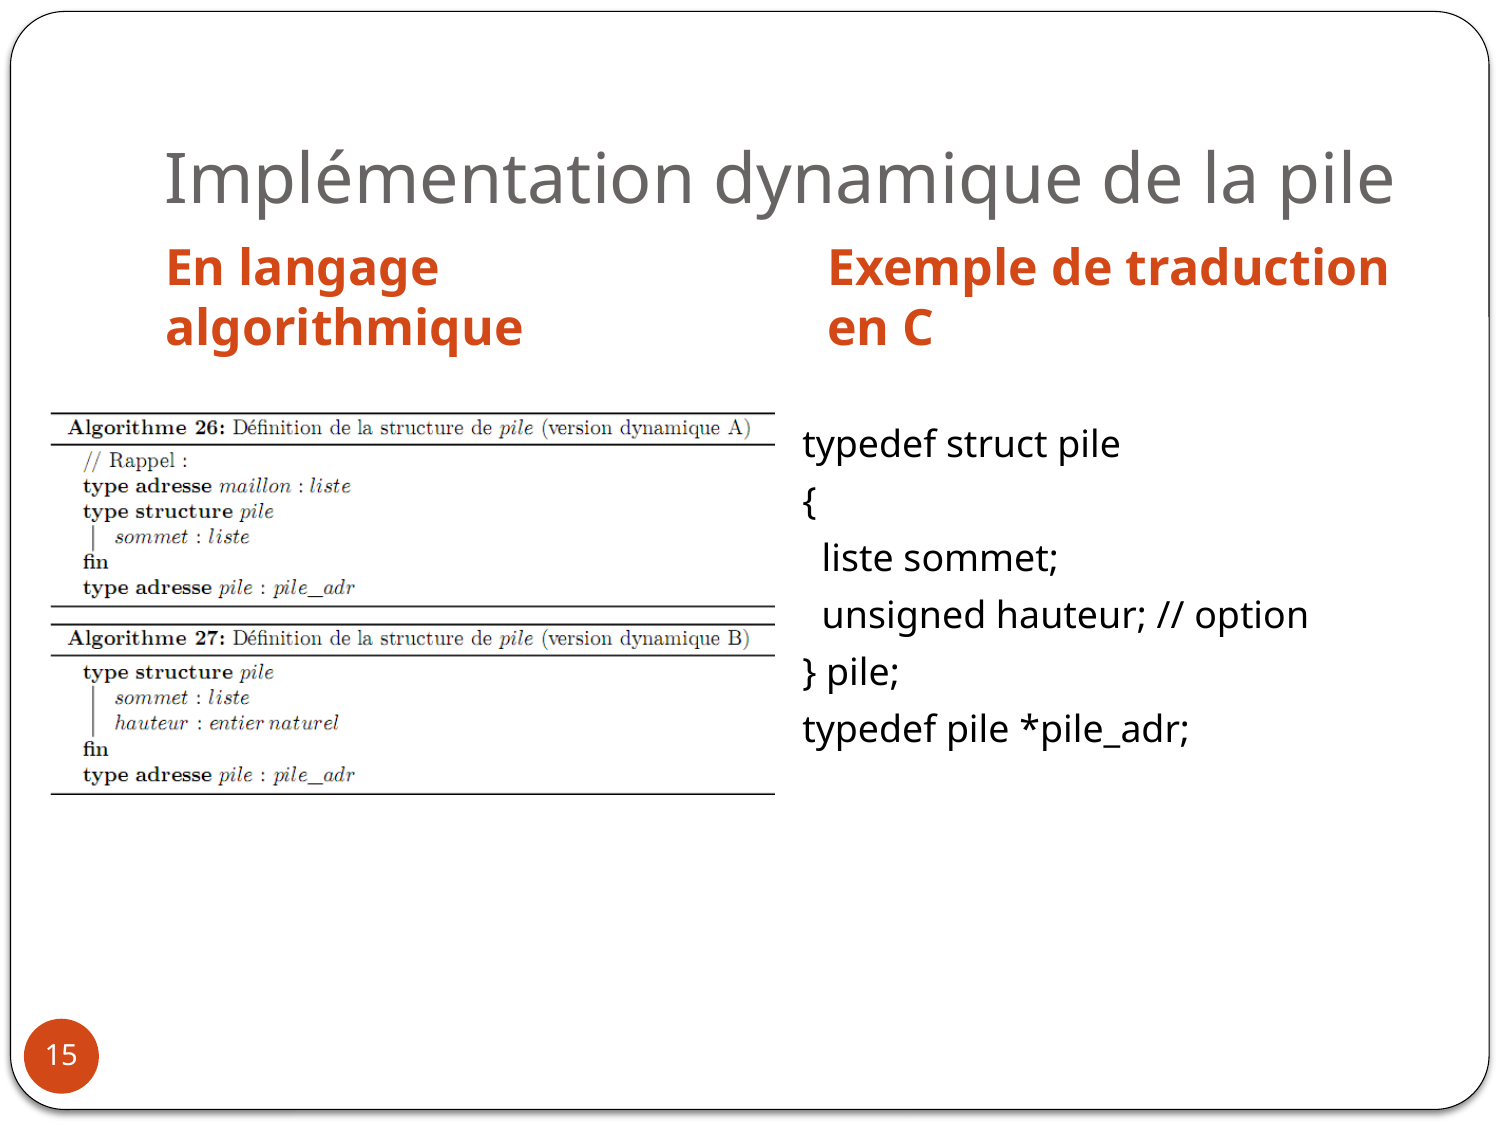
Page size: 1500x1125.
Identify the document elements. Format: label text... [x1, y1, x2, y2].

list En langage algorithmique [149, 236, 763, 364]
list typedef struct pile { liste sommet; unsigned hauteur; // option } pile; typedef pile *pile_adr; [787, 412, 1425, 838]
slide_number 15 [23, 1018, 99, 1094]
title Implémentation dynamique de la pile [150, 44, 1425, 233]
picture [49, 412, 776, 795]
list Exemple de traduction en C [811, 236, 1426, 364]
